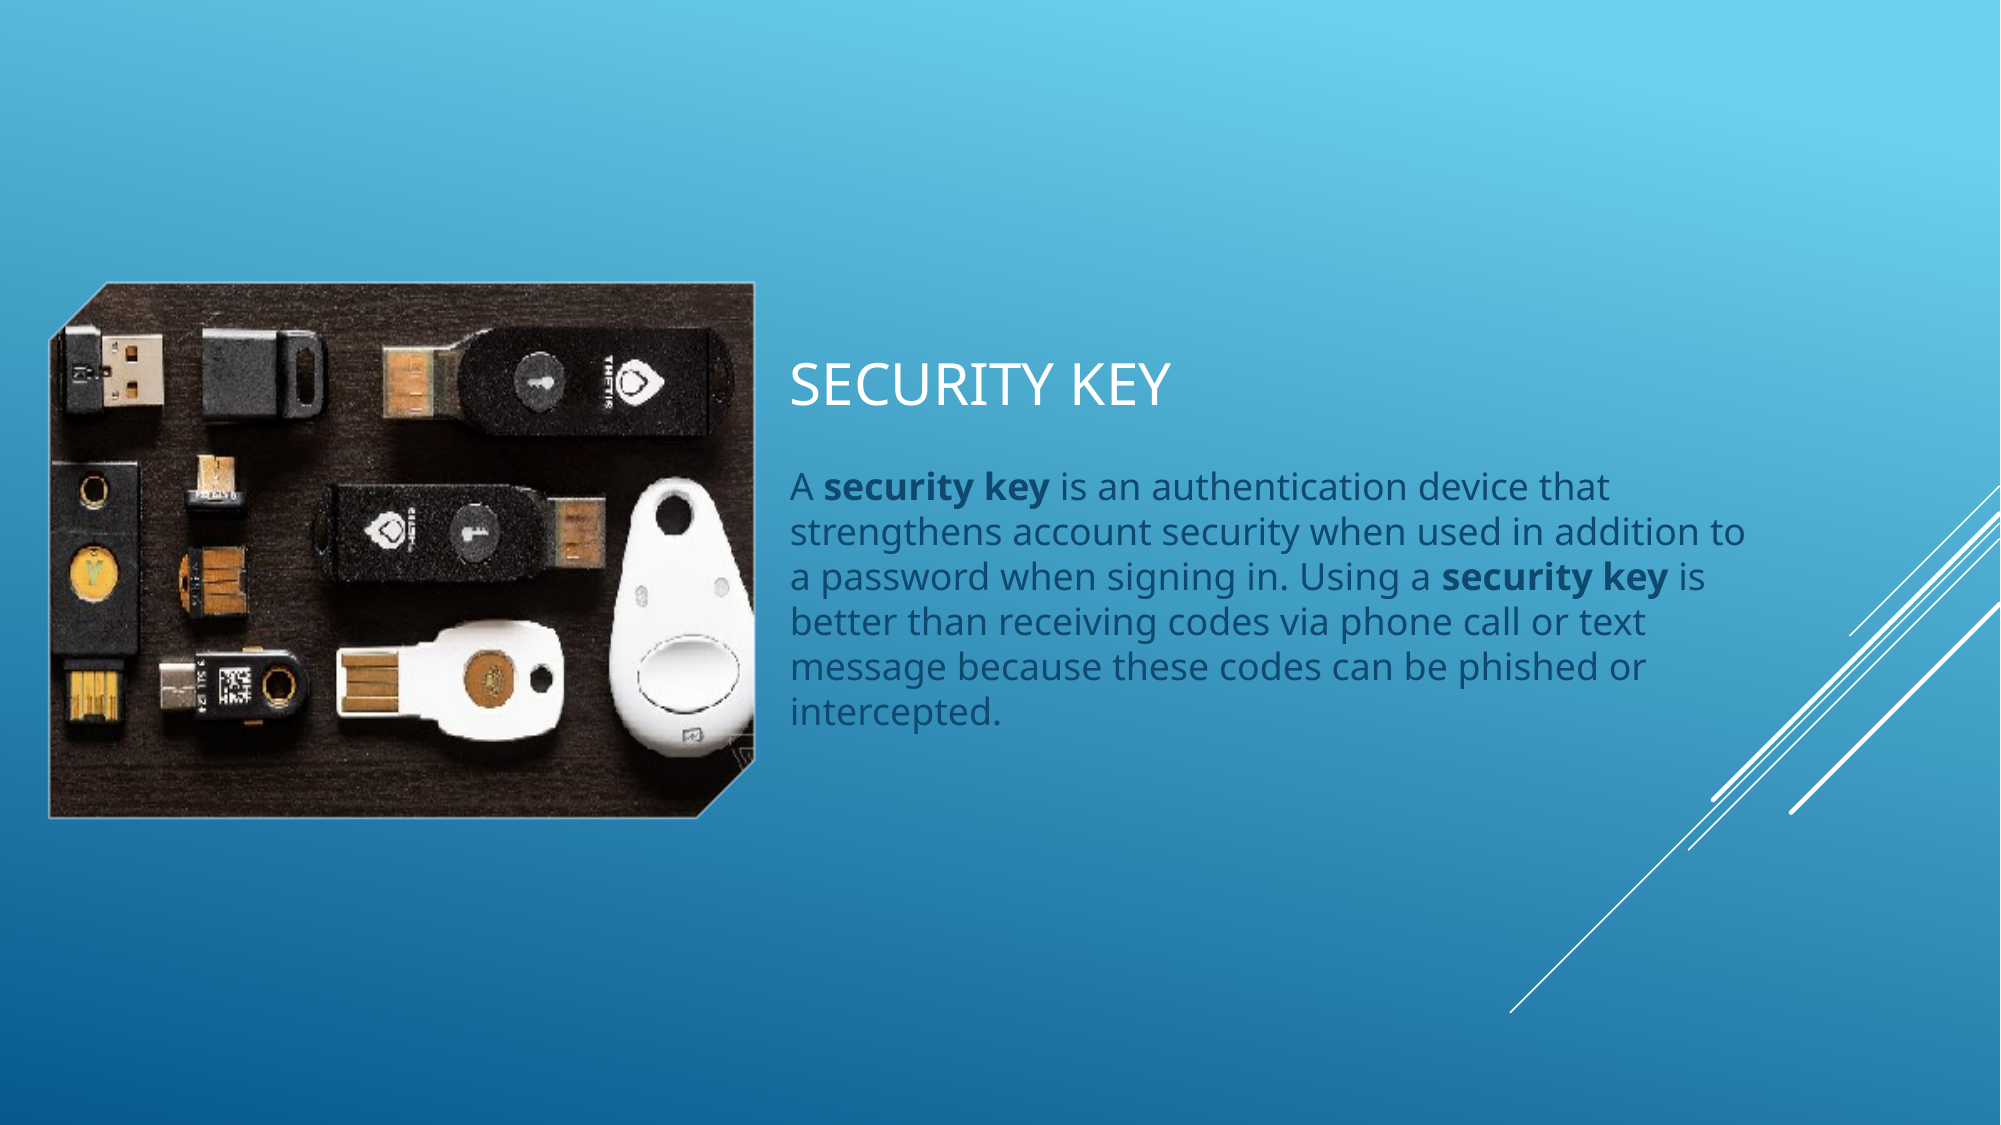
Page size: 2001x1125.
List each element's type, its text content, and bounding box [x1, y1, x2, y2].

list A security key is an authentication device that strengthens account security when used in addition to a password when signing in. Using a security key is better than receiving codes via phone call or text message because these codes can be phished or intercepted. [774, 455, 1763, 792]
title Security key [774, 237, 1763, 425]
picture [48, 282, 755, 819]
